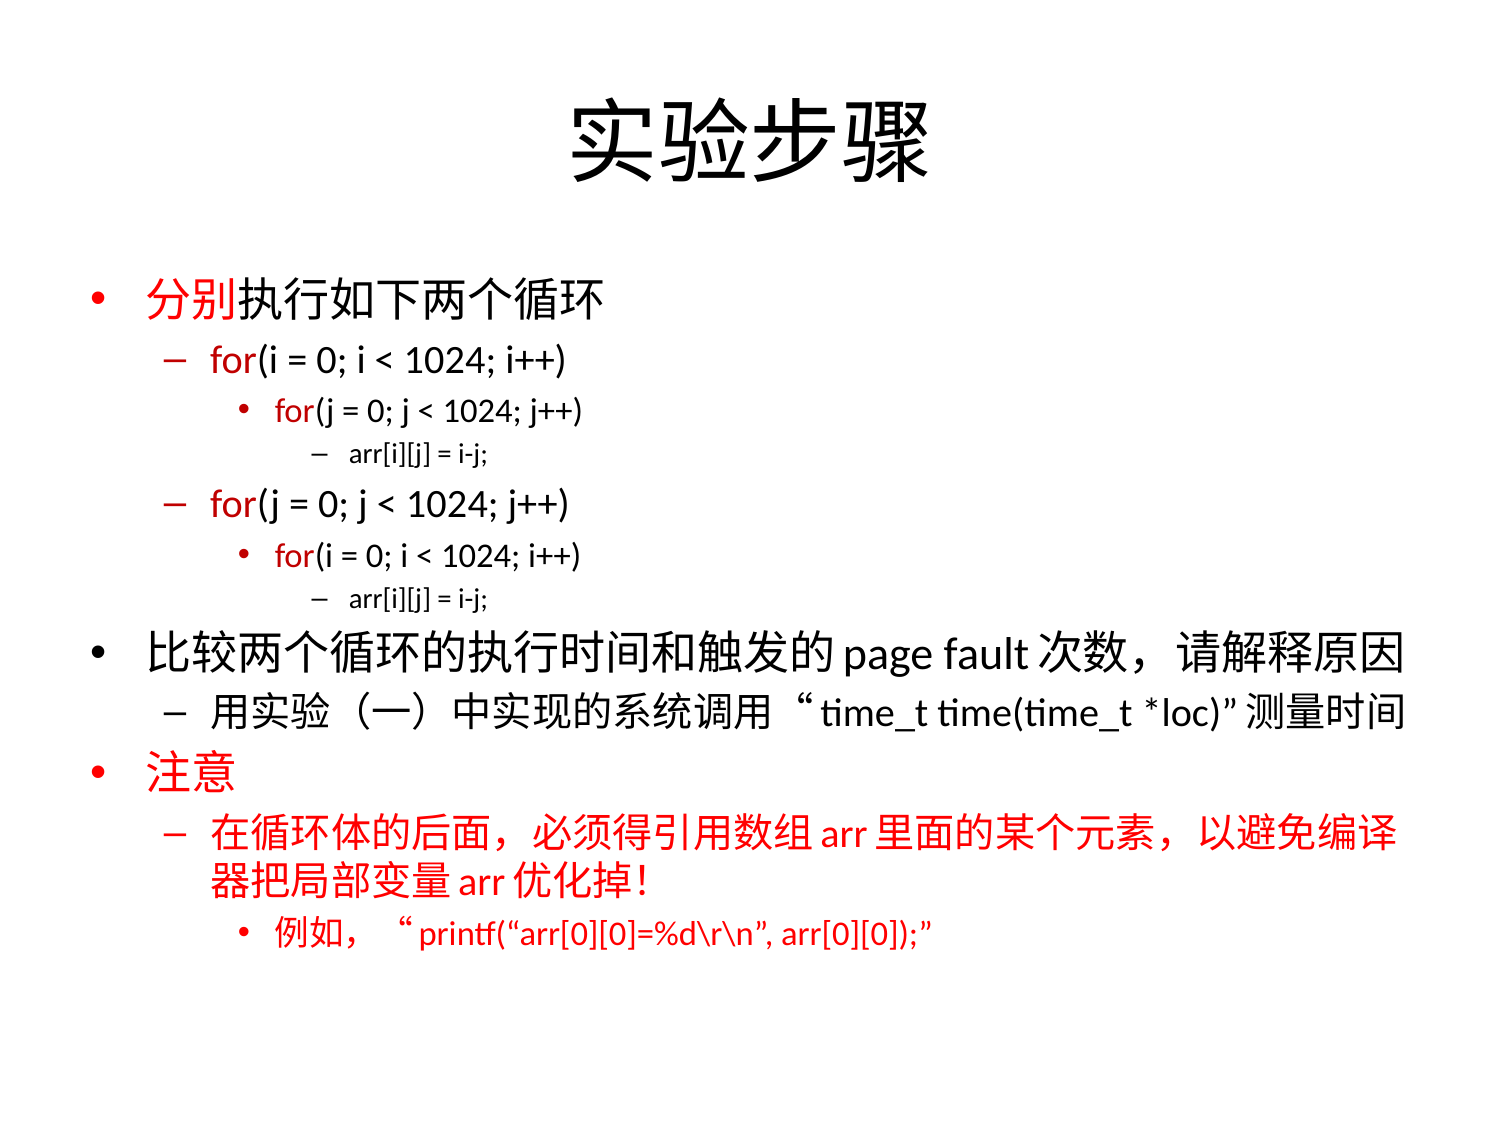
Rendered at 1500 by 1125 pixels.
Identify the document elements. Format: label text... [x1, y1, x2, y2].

title 实验步骤 [75, 45, 1425, 233]
list 分别执行如下两个循环 for(i = 0; i < 1024; i++) for(j = 0; j < 1024; j++) arr[i][j] = i-j; for(j = 0; j < 1024; j++) for(i = 0; i < 1024; i++) arr[i][j] = i-j; 比较两个循环的执行时间和触发的page fault次数，请解释原因 用实验（一）中实现的系统调用“time_t time(time_t *loc)”测量时间 注意 在循环体的后面，必须得引用数组arr里面的某个元素，以避免编译器把局部变量arr优化掉！ 例如，“printf(“arr[0][0]=%d\r\n”, arr[0][0]);” [75, 262, 1425, 1005]
